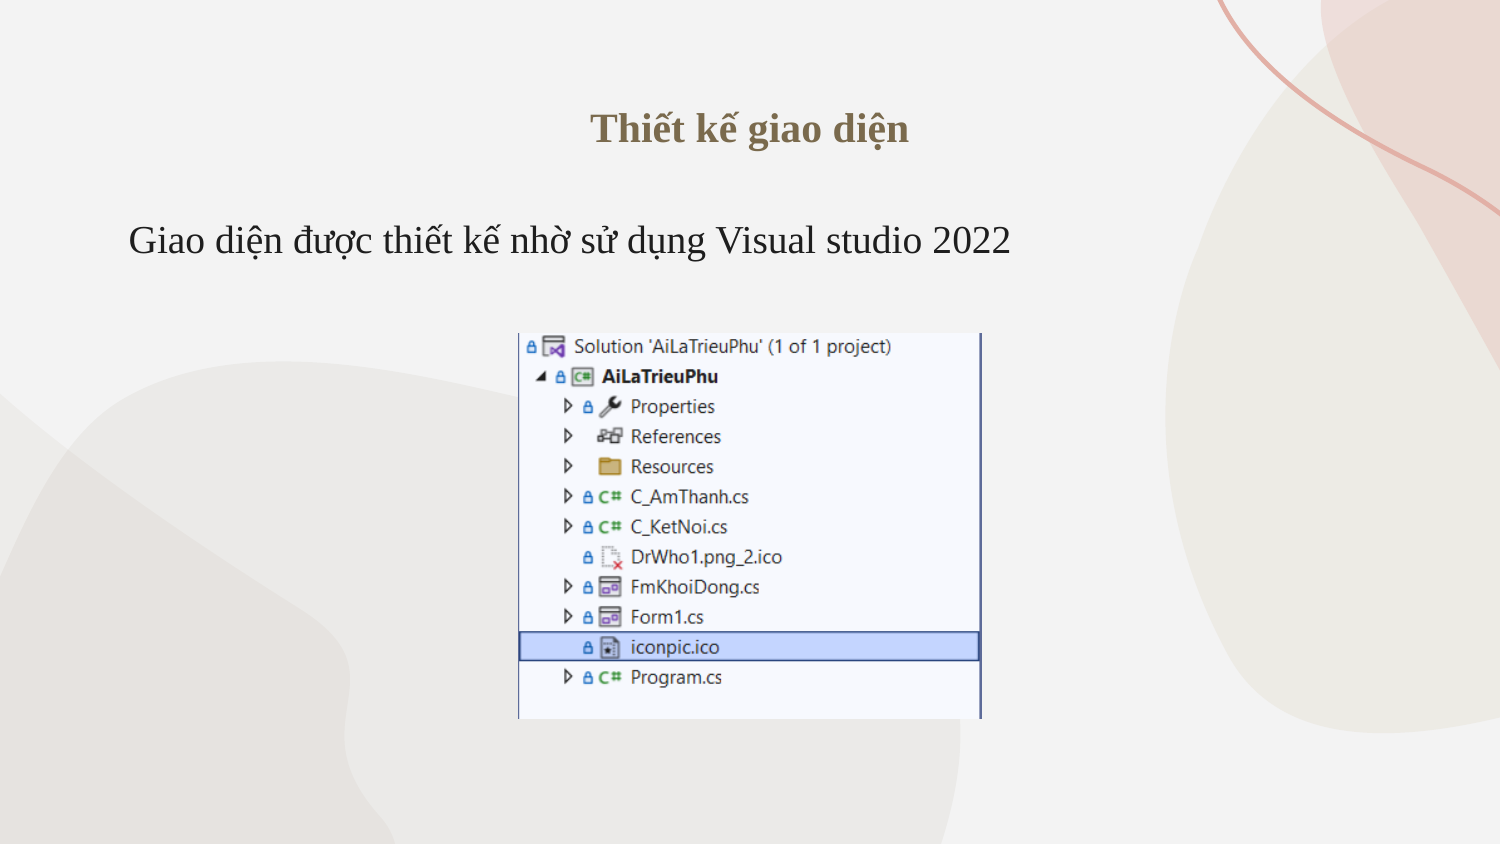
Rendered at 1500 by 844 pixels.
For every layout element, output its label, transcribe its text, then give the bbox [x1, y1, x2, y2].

text_box Giao diện được thiết kế nhờ sử dụng Visual studio 2022 [103, 141, 1368, 334]
picture [518, 333, 982, 720]
title Thiết kế giao diện [118, 71, 1382, 180]
